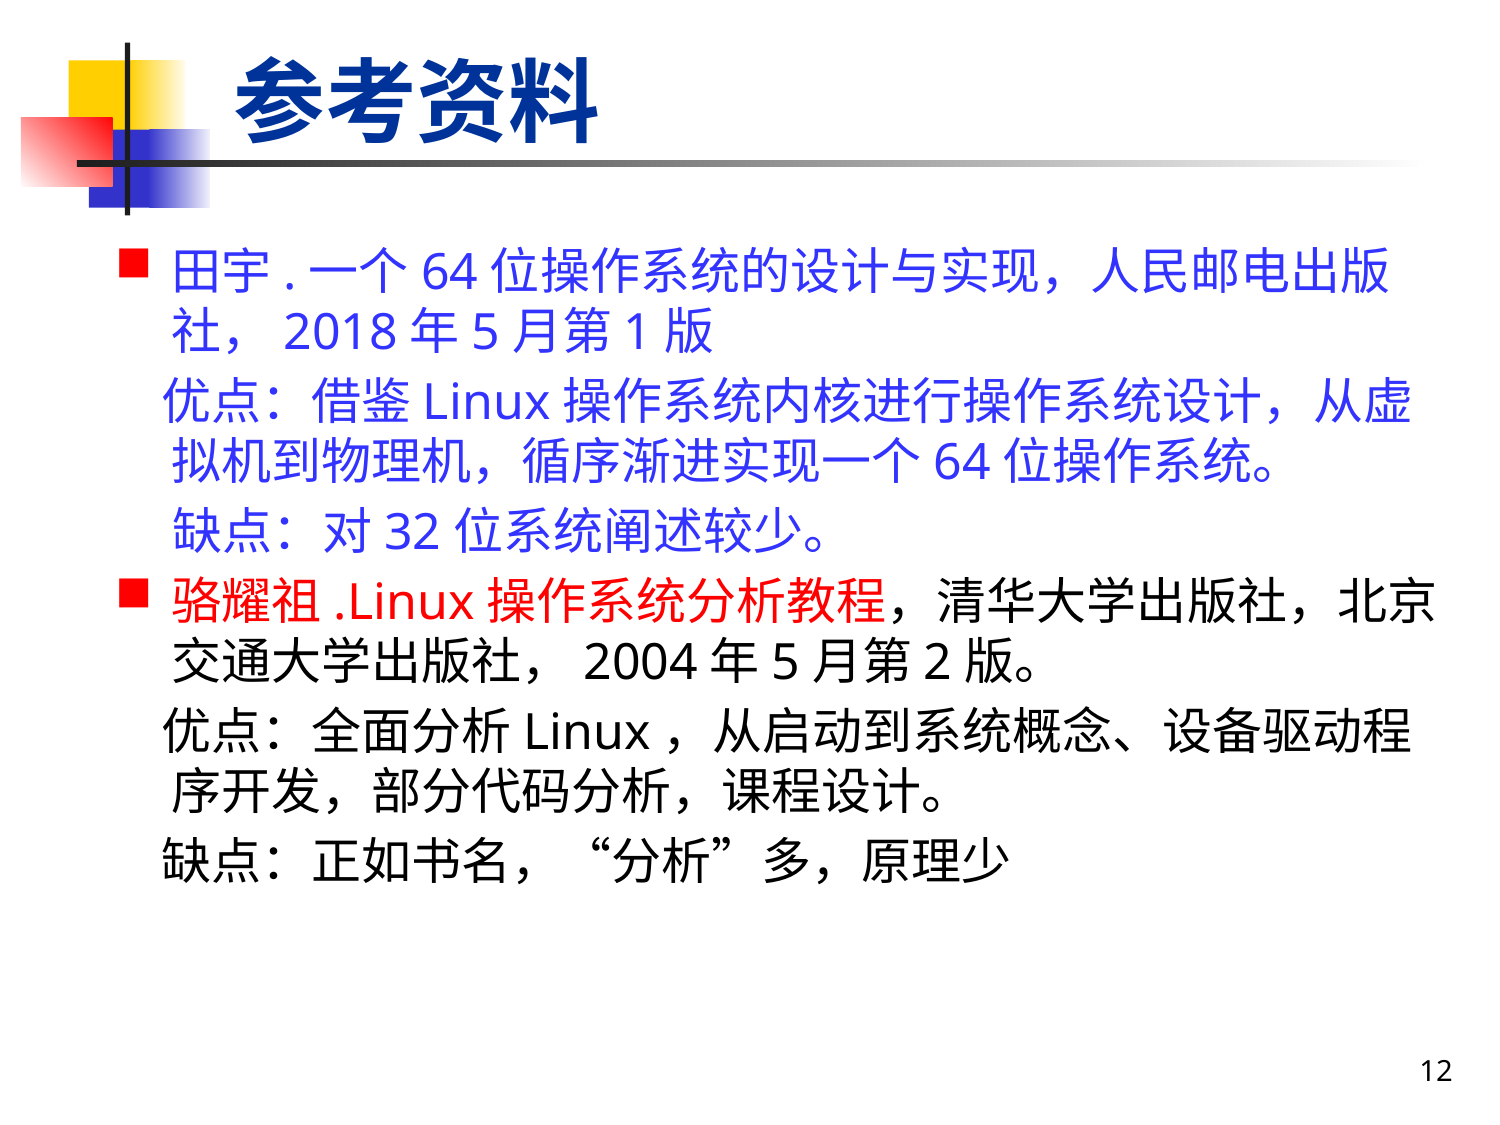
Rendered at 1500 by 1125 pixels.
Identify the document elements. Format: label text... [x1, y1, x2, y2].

title 参考资料 [218, 0, 621, 161]
slide_number 12 [1154, 1023, 1468, 1100]
list 田宇.一个64位操作系统的设计与实现，人民邮电出版社，2018年5月第1版 优点：借鉴Linux操作系统内核进行操作系统设计，从虚拟机到物理机，循序渐进实现一个64位操作系统。 缺点：对32位系统阐述较少。 骆耀祖.Linux操作系统分析教程，清华大学出版社，北京交通大学出版社，2004年5月第2版。 优点：全面分析Linux，从启动到系统概念、设备驱动程序开发，部分代码分析，课程设计。 缺点：正如书名，“分析”多，原理少 [100, 231, 1465, 1000]
